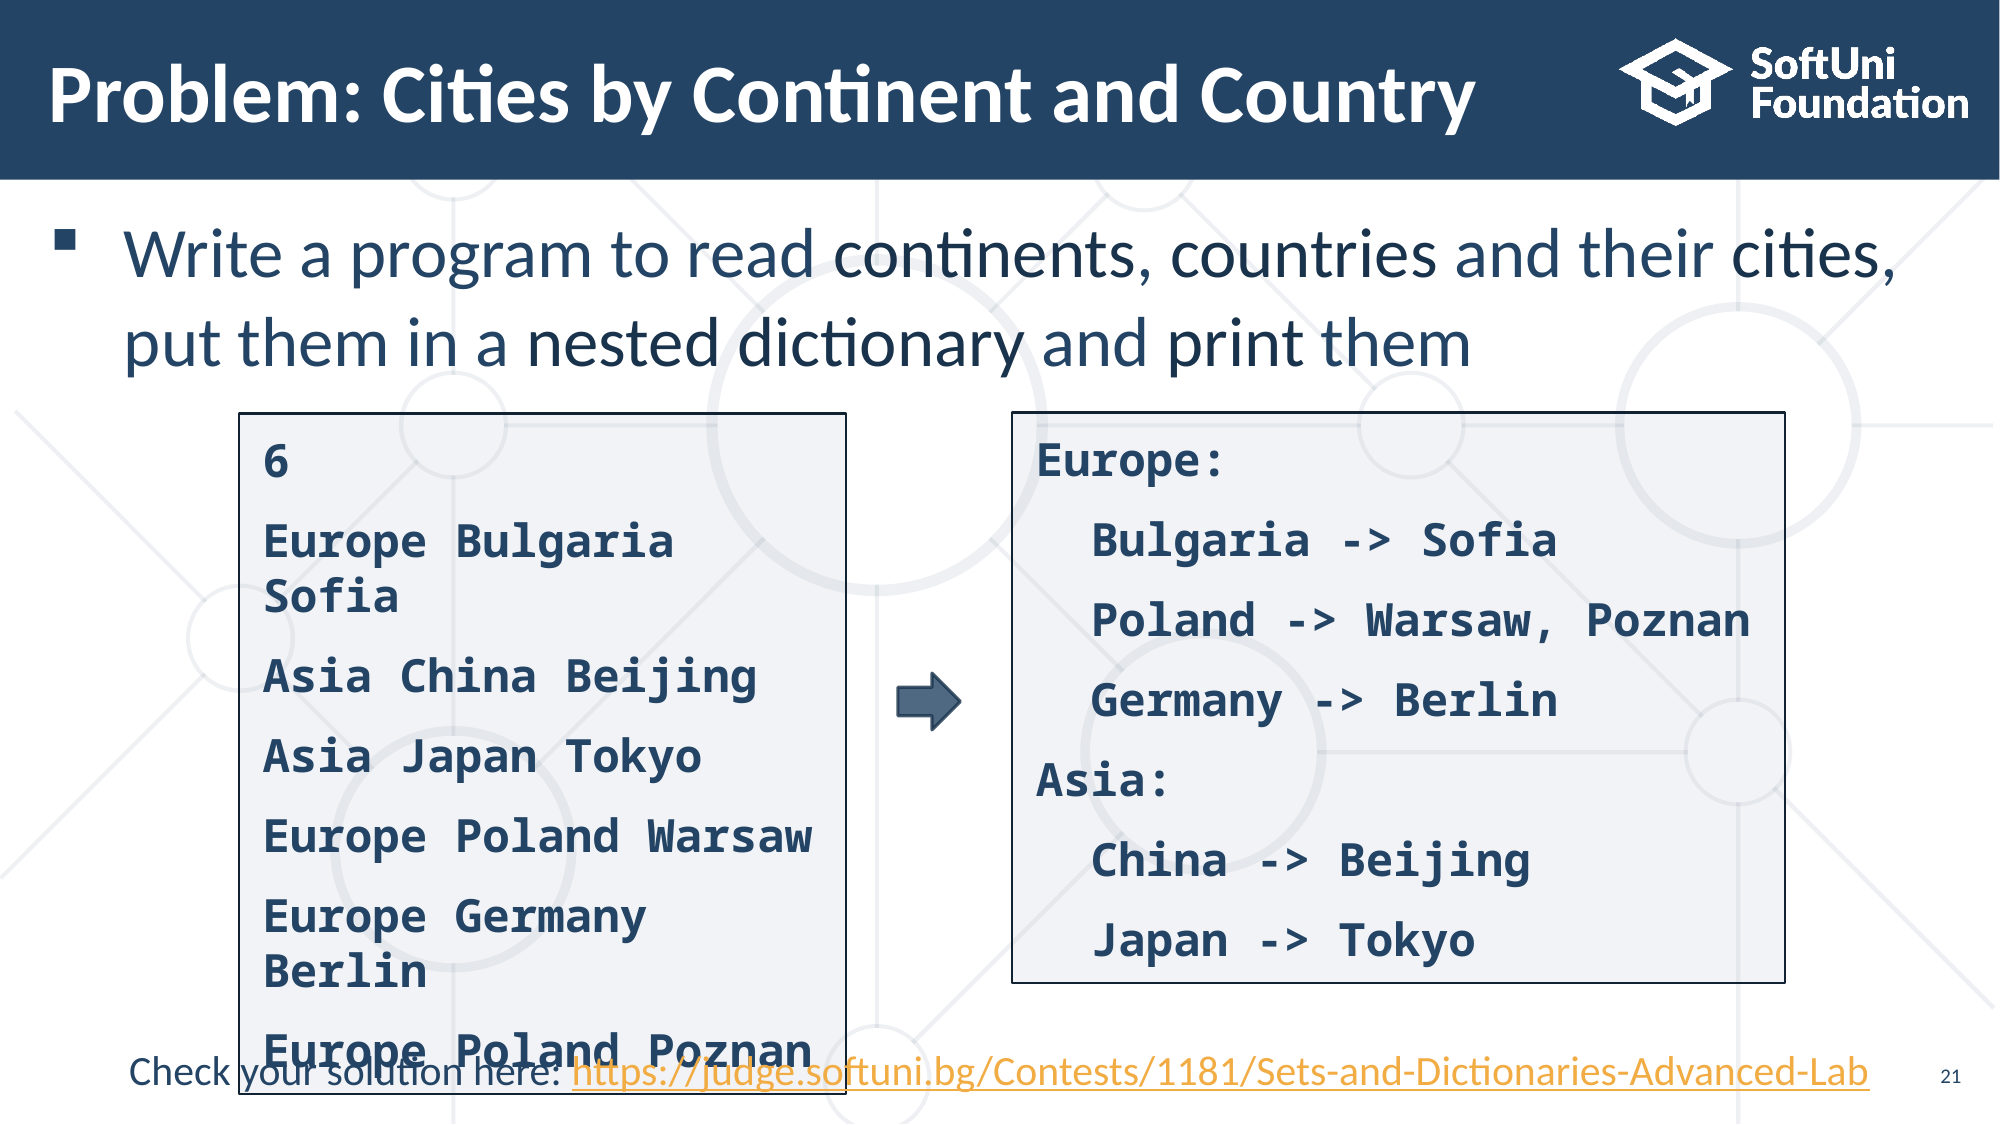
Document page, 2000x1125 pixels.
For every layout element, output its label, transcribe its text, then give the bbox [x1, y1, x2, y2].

text_box [895, 671, 963, 732]
list Write a program to read continents, countries and their cities, put them in a nested dictionary and print them [31, 196, 1970, 1050]
text_box Check your solution here: https://judge.softuni.bg/Contests/1181/Sets-and-Dictionaries-Advanced-Lab [101, 1036, 1897, 1102]
slide_number 21 [1897, 1049, 1968, 1101]
text_box Europe: Bulgaria -> Sofia Poland -> Warsaw, Poznan Germany -> Berlin Asia: China -> Beijing Japan -> Tokyo [1012, 412, 1785, 983]
picture [1618, 38, 1968, 126]
title Problem: Cities by Continent and Country [31, 16, 1591, 162]
text_box 6 Europe Bulgaria Sofia Asia China Beijing Asia Japan Tokyo Europe Poland Warsaw Europe Germany Berlin Europe Poland Poznan [238, 413, 846, 1036]
